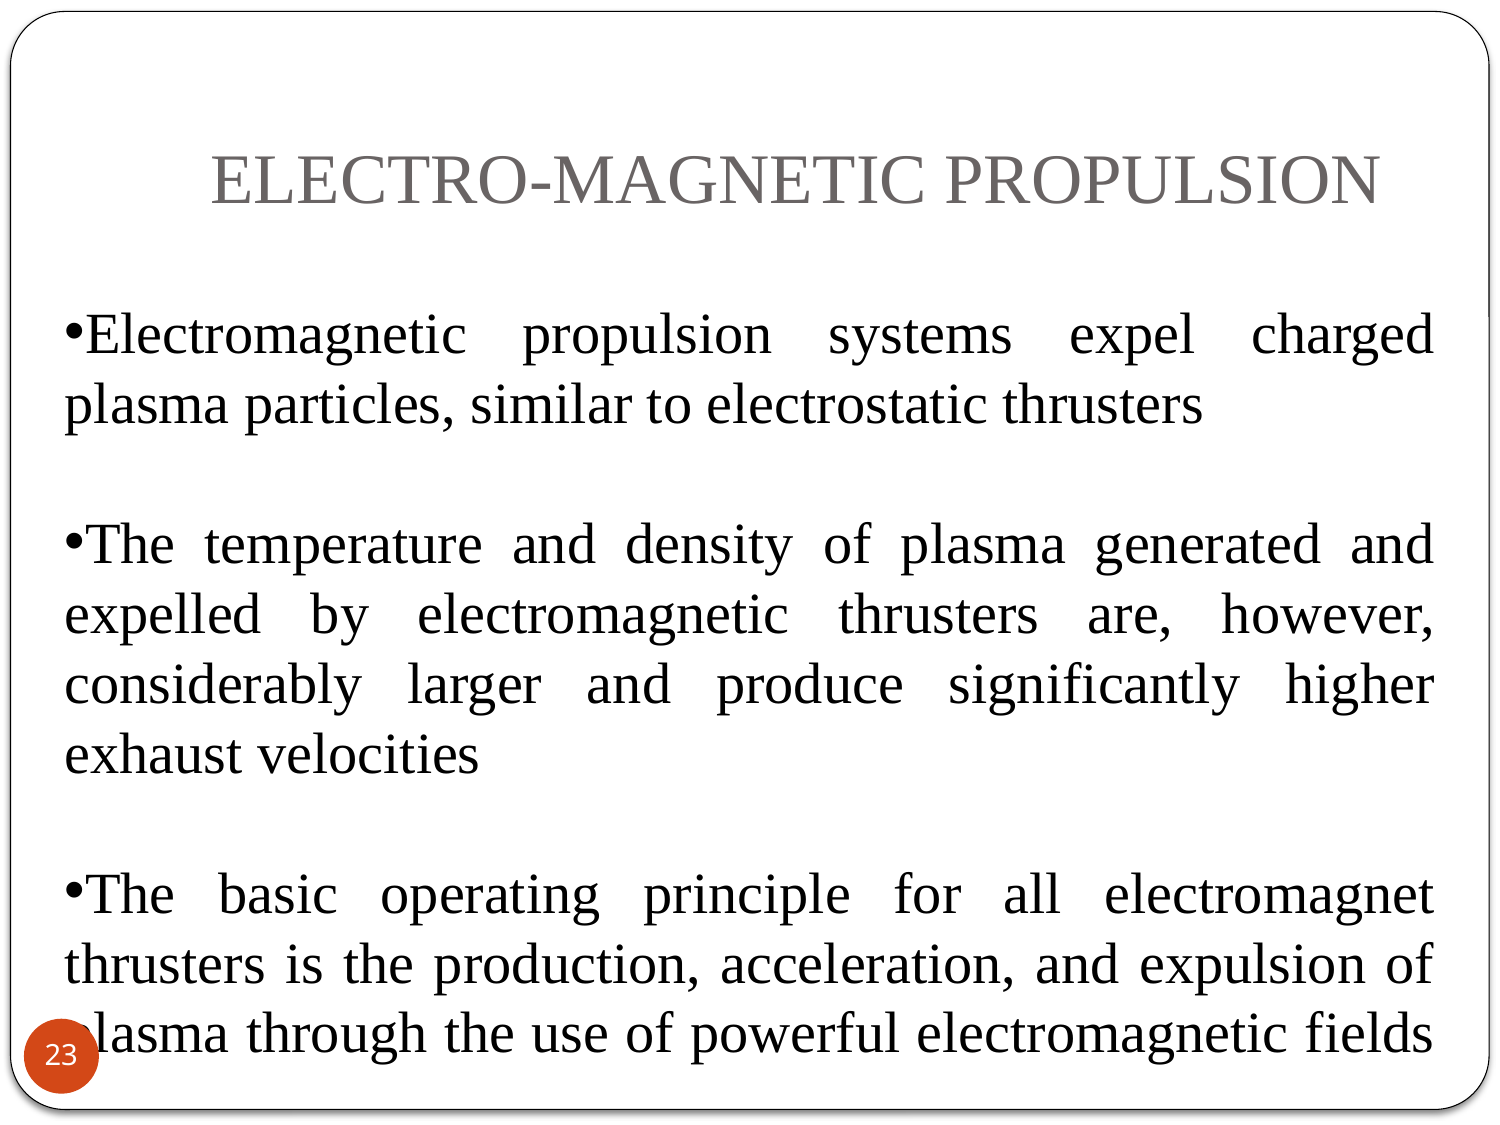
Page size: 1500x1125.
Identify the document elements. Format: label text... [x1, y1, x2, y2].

slide_number 23 [23, 1018, 99, 1094]
title ELECTRO-MAGNETIC PROPULSION [150, 45, 1425, 233]
text_box Electromagnetic propulsion systems expel charged plasma particles, similar to electrostatic thrusters The temperature and density of plasma generated and expelled by electromagnetic thrusters are, however, considerably larger and produce significantly higher exhaust velocities The basic operating principle for all electromagnet thrusters is the production, acceleration, and expulsion of plasma through the use of powerful electromagnetic fields [50, 287, 1450, 1072]
